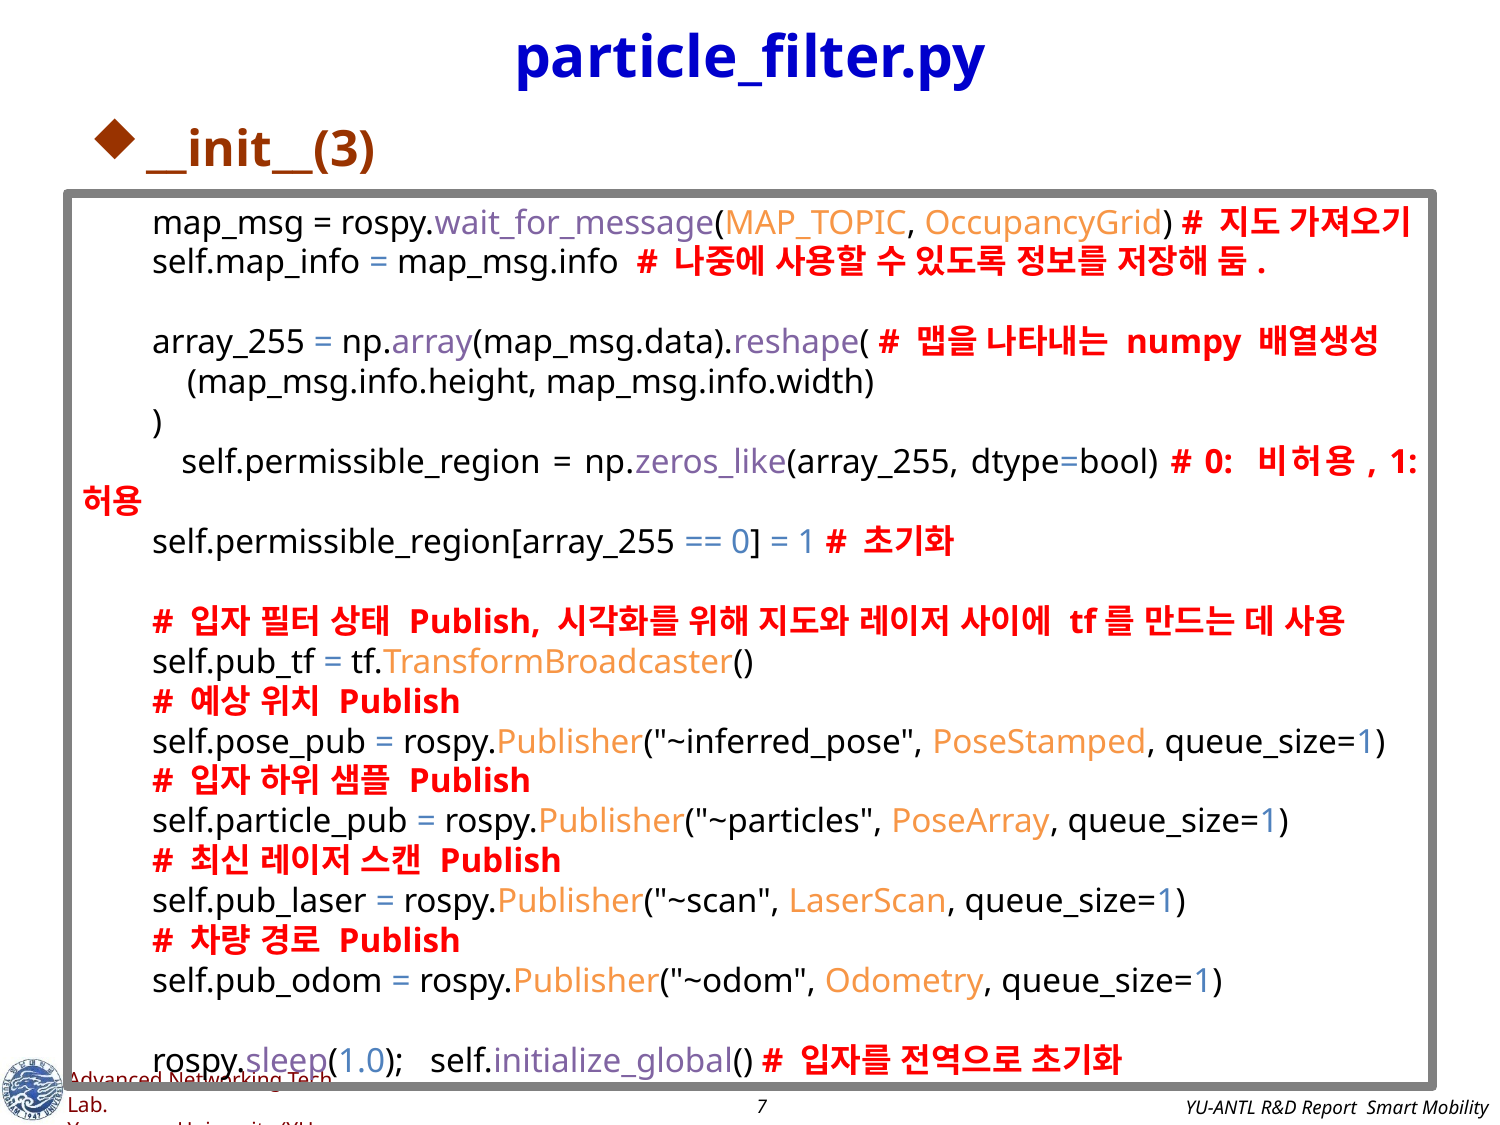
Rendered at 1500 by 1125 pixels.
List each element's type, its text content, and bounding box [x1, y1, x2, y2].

picture [0, 1057, 66, 1124]
title particle_filter.py [74, 0, 1426, 108]
text_box map_msg = rospy.wait_for_message(MAP_TOPIC, OccupancyGrid) # 지도 가져오기 self.map_info = map_msg.info # 나중에 사용할 수 있도록 정보를 저장해 둠. array_255 = np.array(map_msg.data).reshape( # 맵을 나타내는 numpy 배열생성 (map_msg.info.height, map_msg.info.width) ) self.permissible_region = np.zeros_like(array_255, dtype=bool) # 0: 비허용, 1: 허용 self.permissible_region[array_255 == 0] = 1 # 초기화 # 입자 필터 상태 Publish, 시각화를 위해 지도와 레이저 사이에 tf를 만드는 데 사용 self.pub_tf = tf.TransformBroadcaster() # 예상 위치 Publish self.pose_pub = rospy.Publisher("~inferred_pose", PoseStamped, queue_size=1) # 입자 하위 샘플 Publish self.particle_pub = rospy.Publisher("~particles", PoseArray, queue_size=1) # 최신 레이저 스캔 Publish self.pub_laser = rospy.Publisher("~scan", LaserScan, queue_size=1) # 차량 경로 Publish self.pub_odom = rospy.Publisher("~odom", Odometry, queue_size=1) rospy.sleep(1.0); self.initialize_global() # 입자를 전역으로 초기화 [67, 193, 1433, 1087]
list __init__(3) [74, 108, 1426, 193]
